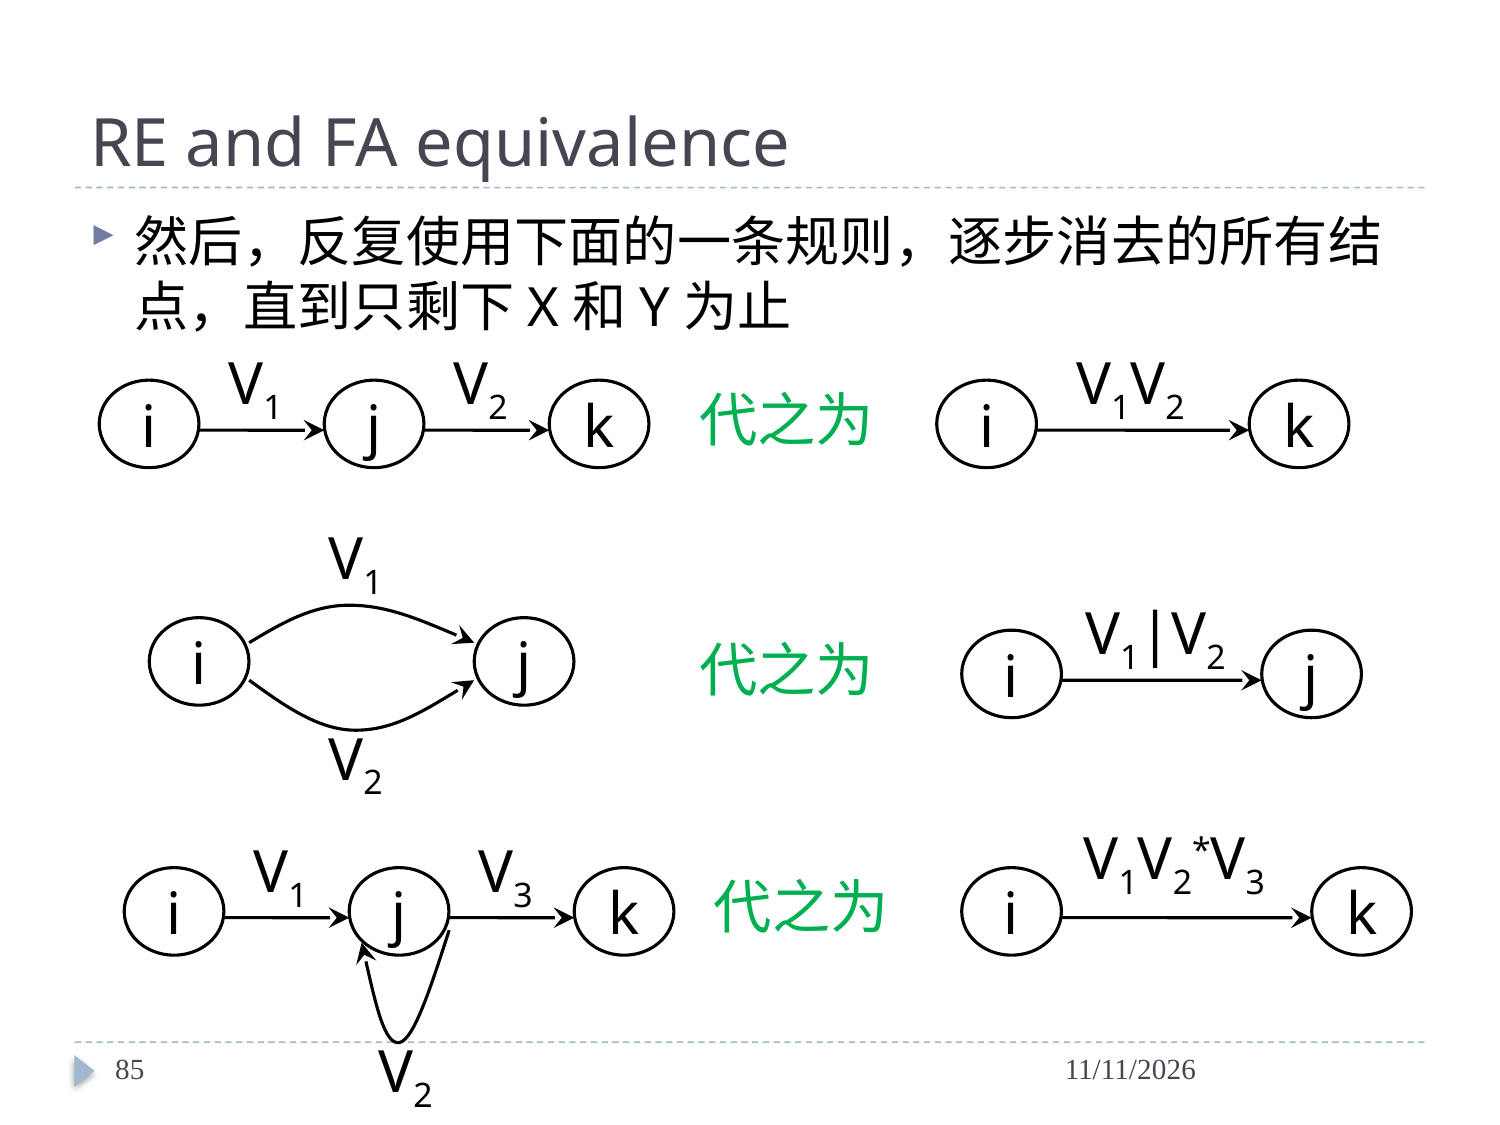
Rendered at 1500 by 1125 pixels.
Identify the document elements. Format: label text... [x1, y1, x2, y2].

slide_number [1418, 1042, 1426, 1103]
list 然后，反复使用下面的一条规则，逐步消去的所有结点，直到只剩下X和Y为止 [74, 199, 1426, 1011]
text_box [98, 342, 1412, 1118]
title RE and FA equivalence [74, 24, 1426, 188]
